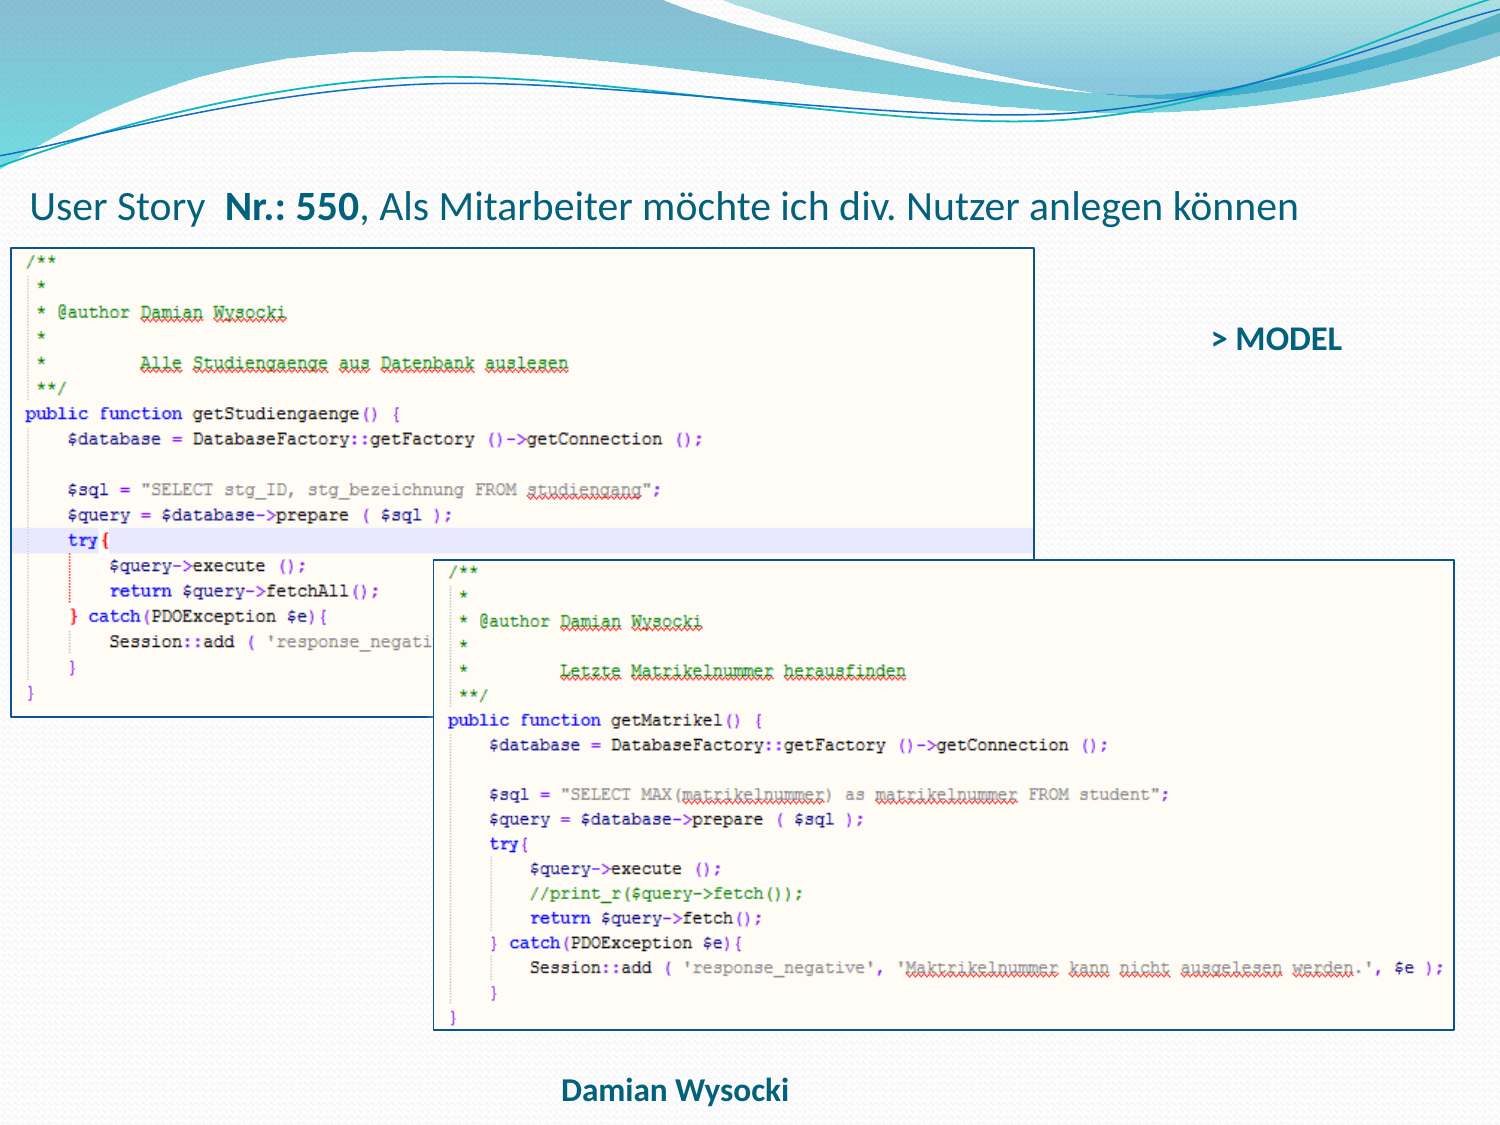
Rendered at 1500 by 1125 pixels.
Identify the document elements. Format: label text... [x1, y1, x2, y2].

text_box User Story Nr.: 550, Als Mitarbeiter möchte ich div. Nutzer anlegen können [29, 160, 1447, 279]
picture [11, 248, 1454, 1030]
text_box > MODEL [1210, 308, 1486, 358]
text_box Damian Wysocki [561, 1058, 857, 1108]
